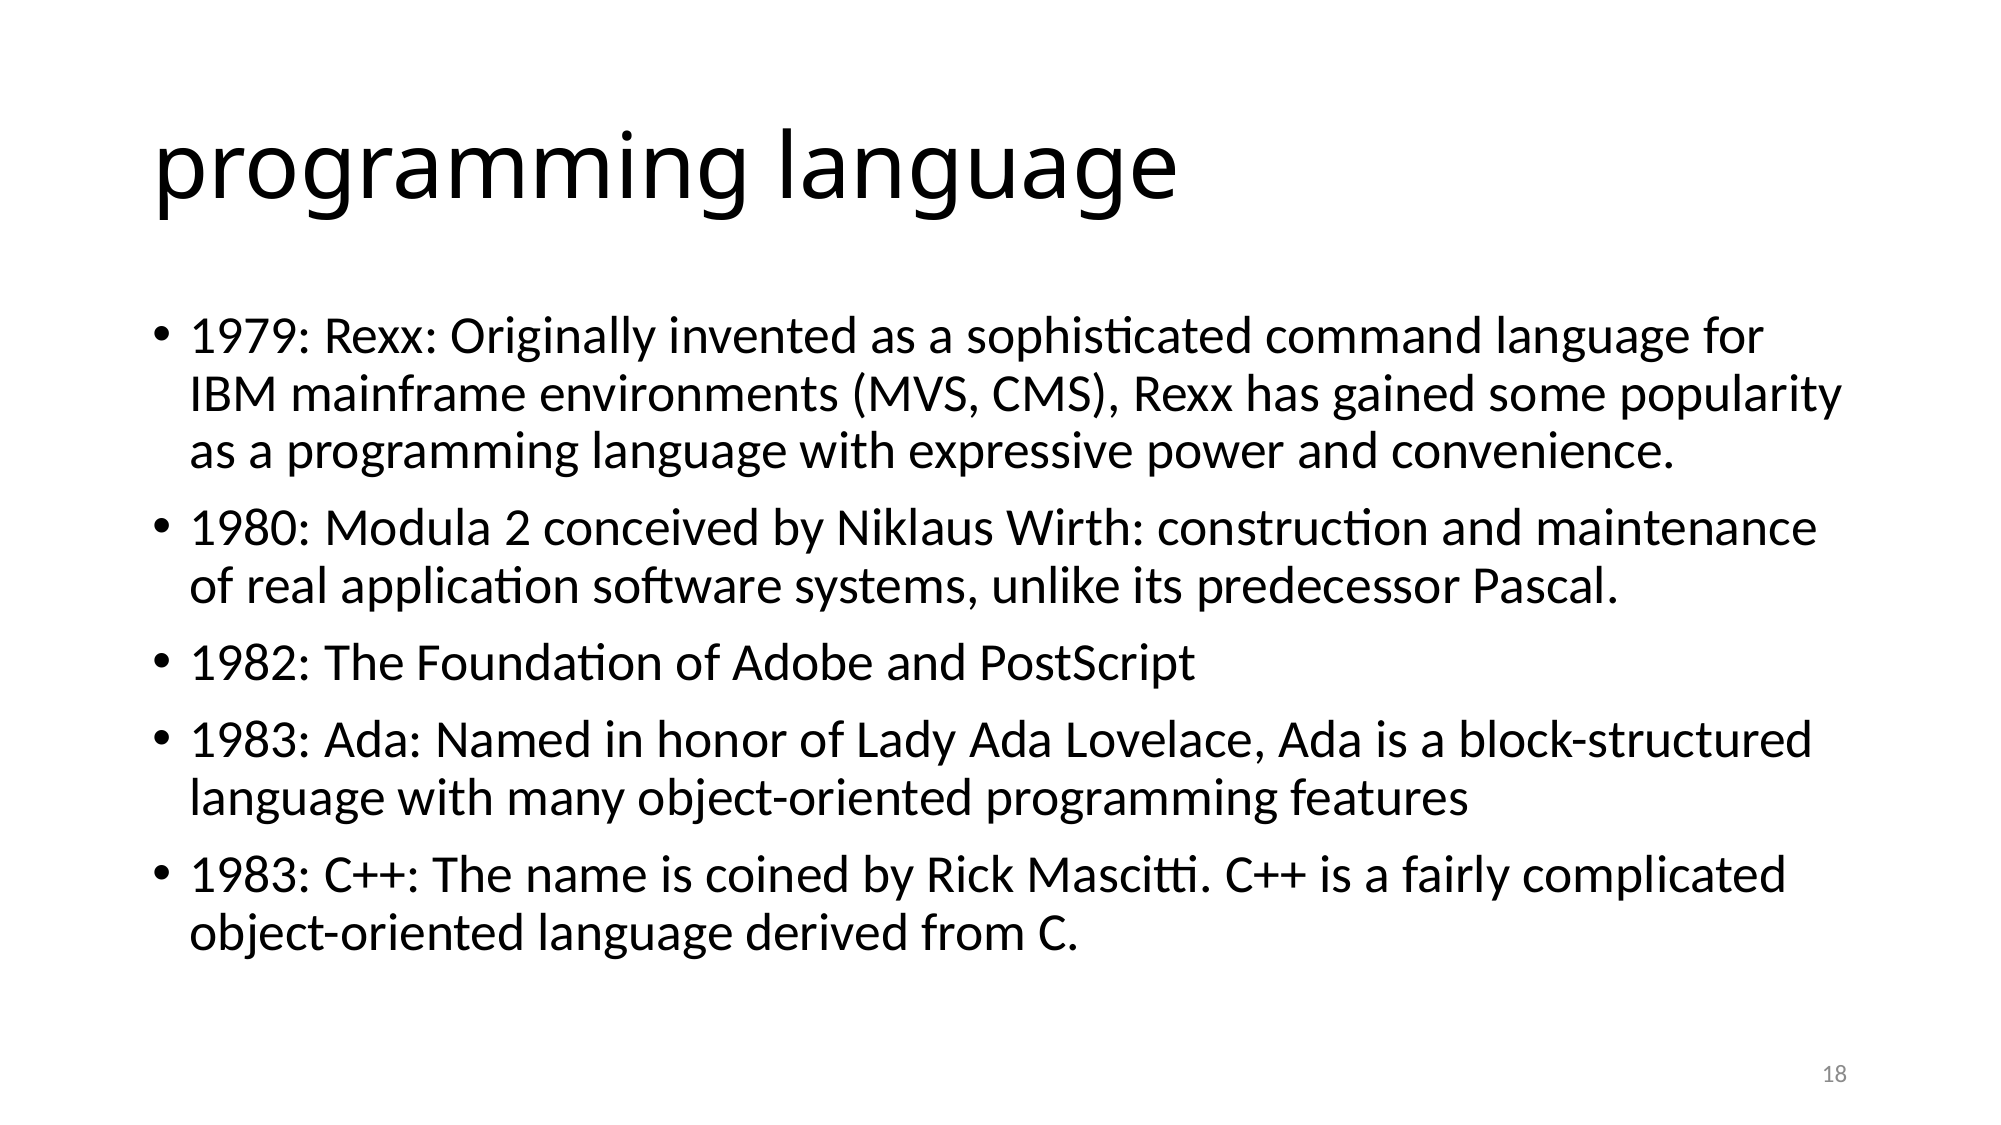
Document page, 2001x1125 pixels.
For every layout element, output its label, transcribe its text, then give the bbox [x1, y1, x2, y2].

slide_number 18 [1412, 1042, 1863, 1103]
title programming language [137, 59, 1863, 278]
list 1979: Rexx: Originally invented as a sophisticated command language for IBM mainframe environments (MVS, CMS), Rexx has gained some popularity as a programming language with expressive power and convenience. 1980: Modula 2 conceived by Niklaus Wirth: construction and maintenance of real application software systems, unlike its predecessor Pascal. 1982: The Foundation of Adobe and PostScript 1983: Ada: Named in honor of Lady Ada Lovelace, Ada is a block-structured language with many object-oriented programming features 1983: C++: The name is coined by Rick Mascitti. C++ is a fairly complicated object-oriented language derived from C. [137, 299, 1863, 1014]
